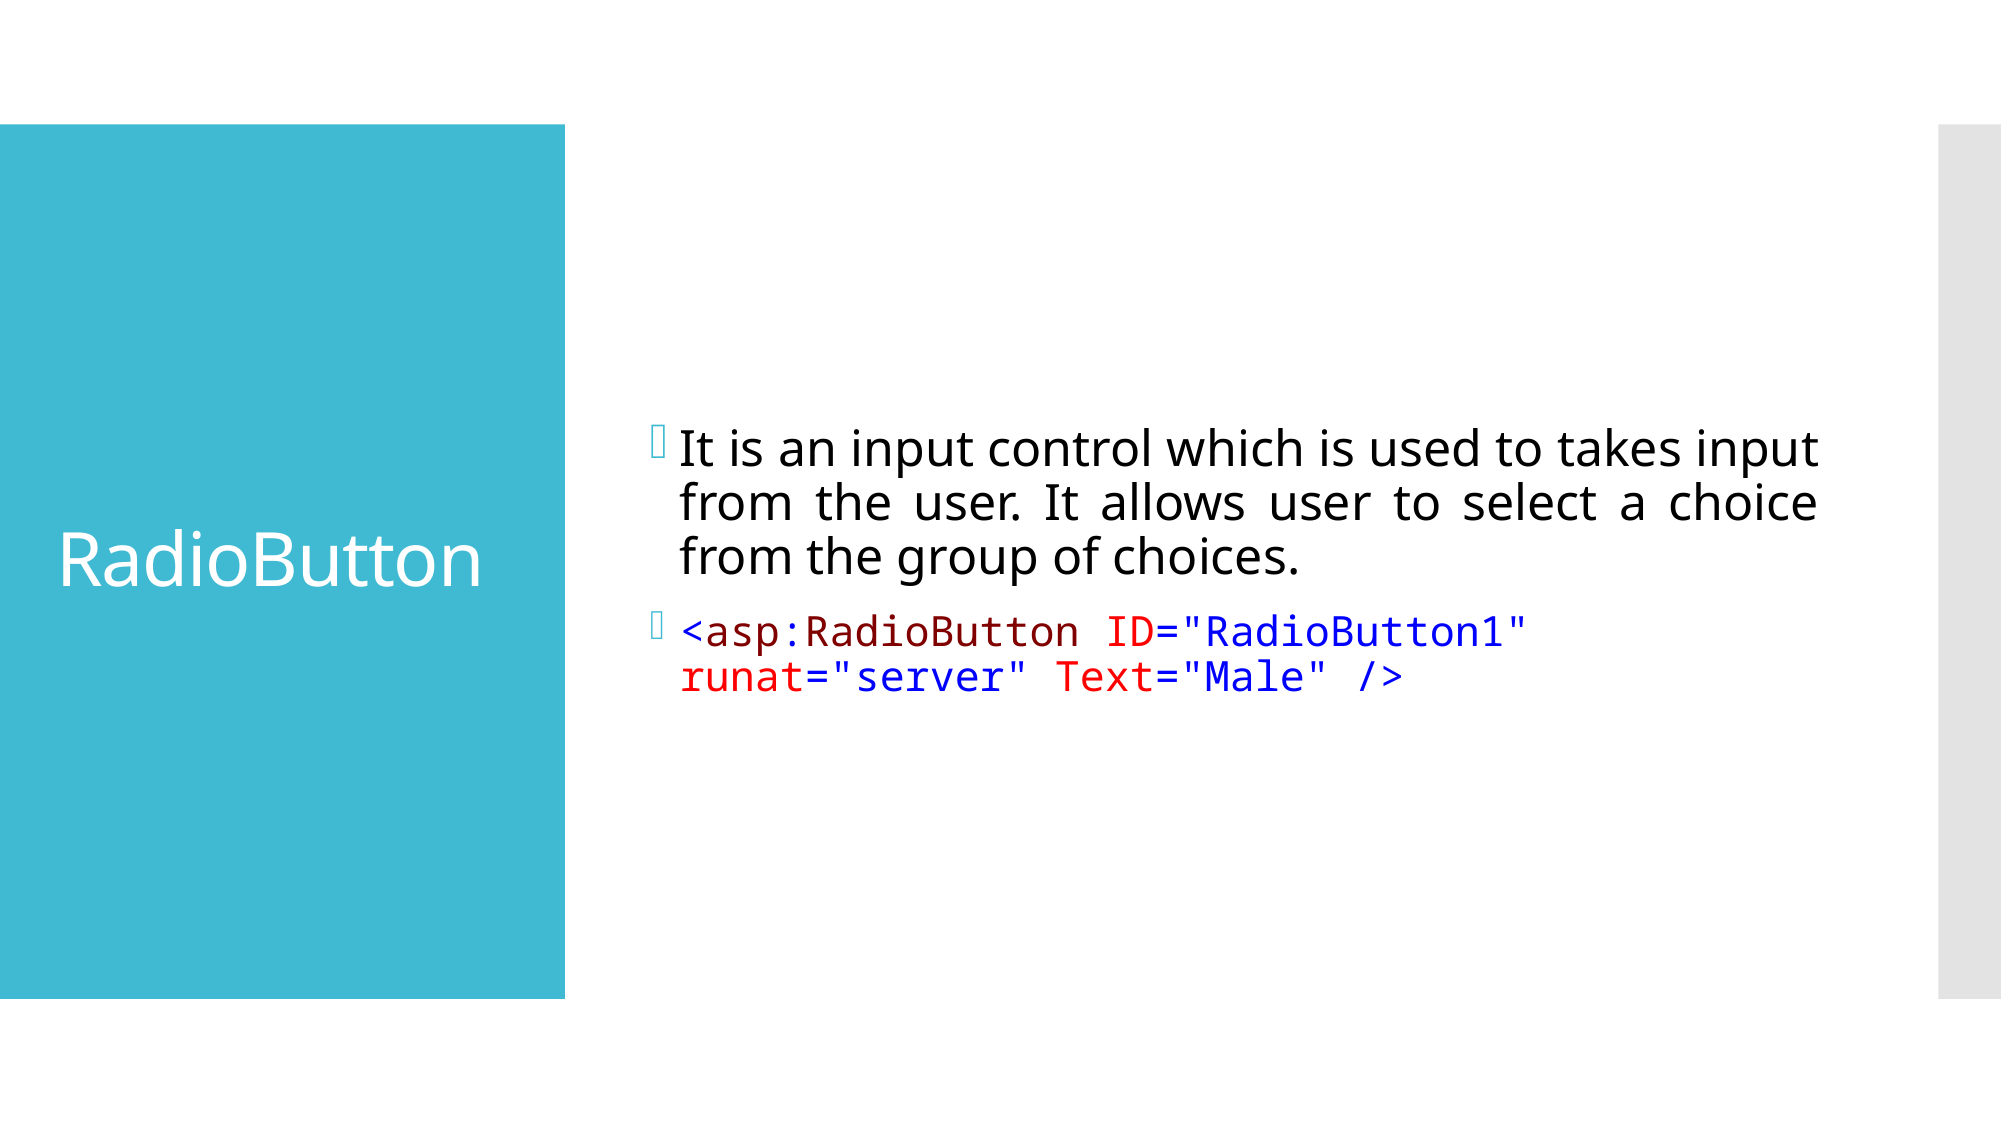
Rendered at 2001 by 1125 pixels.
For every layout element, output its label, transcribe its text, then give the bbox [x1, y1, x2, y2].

title RadioButton [41, 184, 525, 940]
list It is an input control which is used to takes input from the user. It allows user to select a choice from the group of choices. <asp:RadioButton ID="RadioButton1" runat="server" Text="Male" /> [634, 141, 1835, 982]
